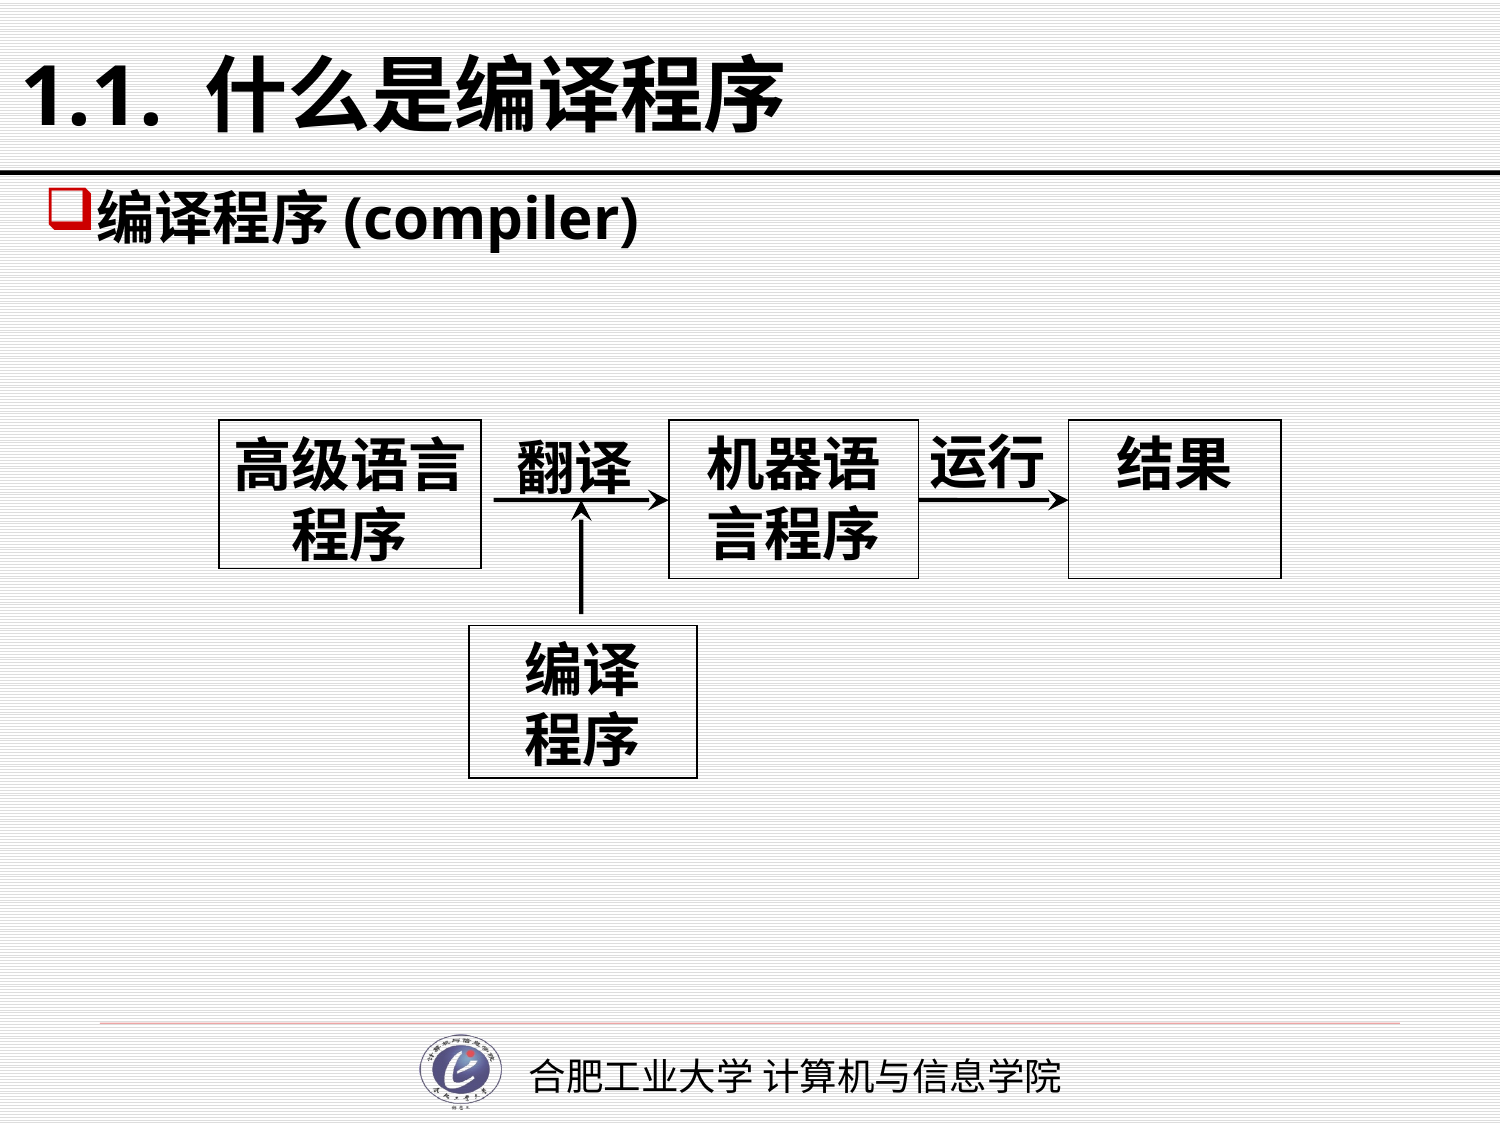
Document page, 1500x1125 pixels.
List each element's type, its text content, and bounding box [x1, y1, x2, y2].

text_box 编译程序(compiler) [29, 174, 1500, 329]
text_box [218, 408, 1282, 779]
slide_number [1115, 1022, 1442, 1102]
title 1.1. 什么是编译程序 [5, 24, 1281, 150]
